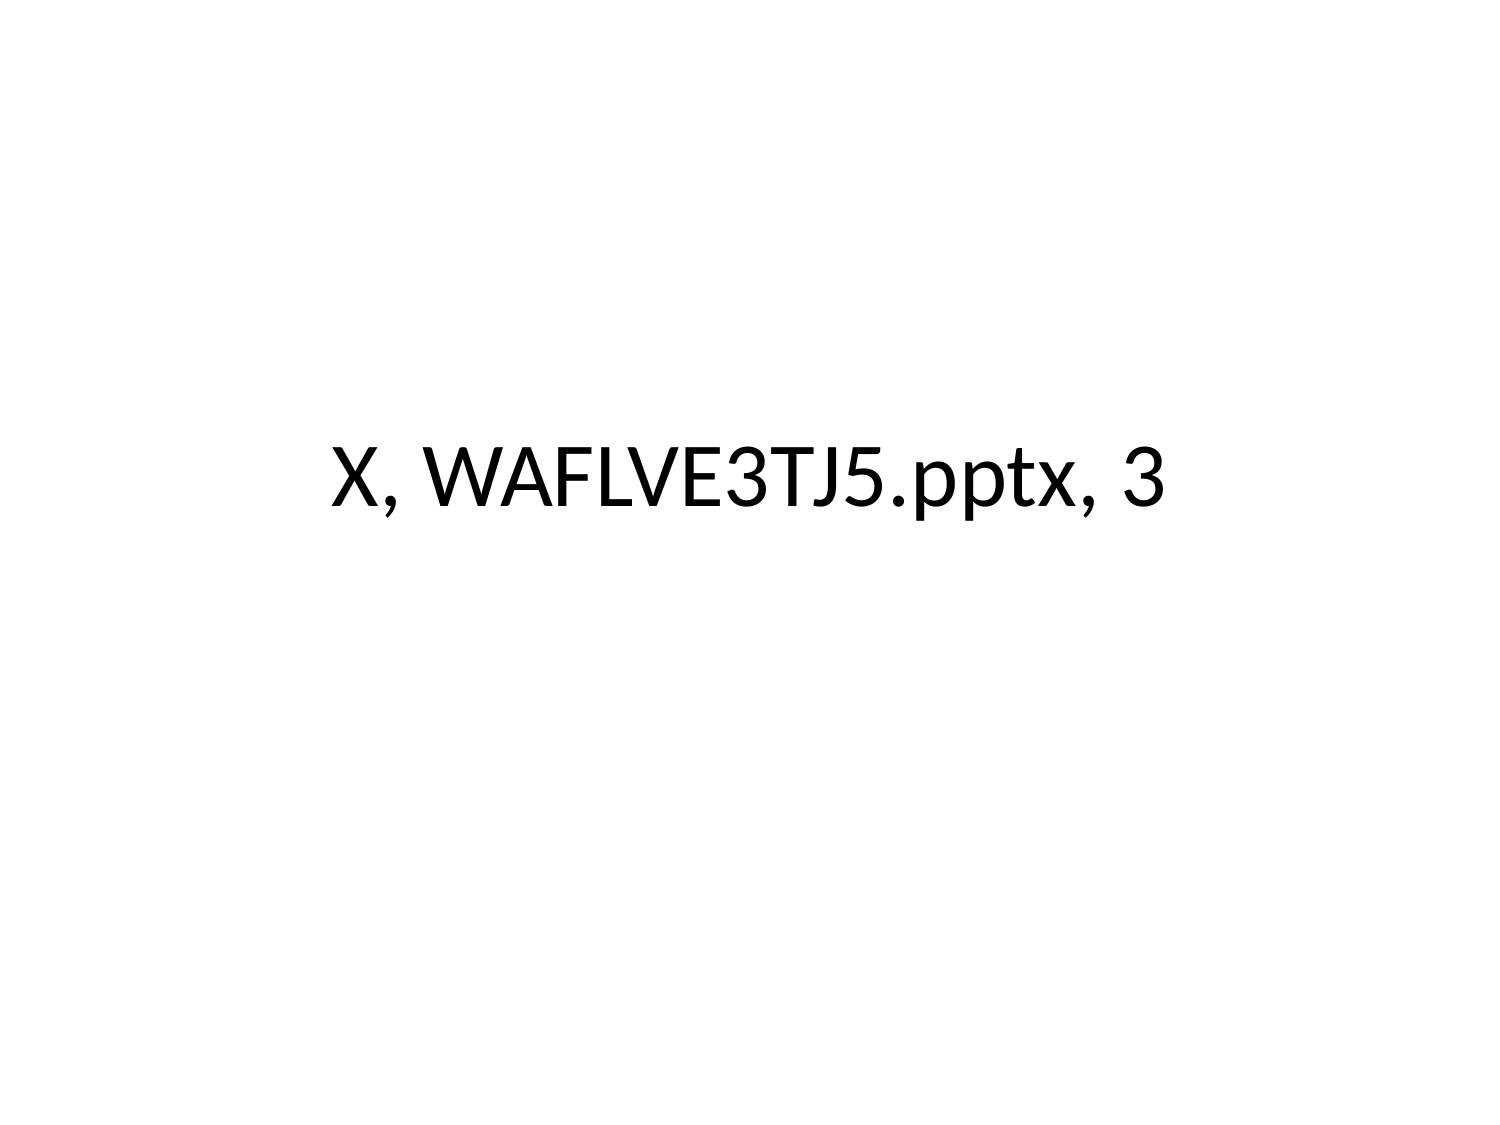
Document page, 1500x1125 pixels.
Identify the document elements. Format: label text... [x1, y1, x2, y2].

title X, WAFLVE3TJ5.pptx, 3 [112, 349, 1388, 591]
